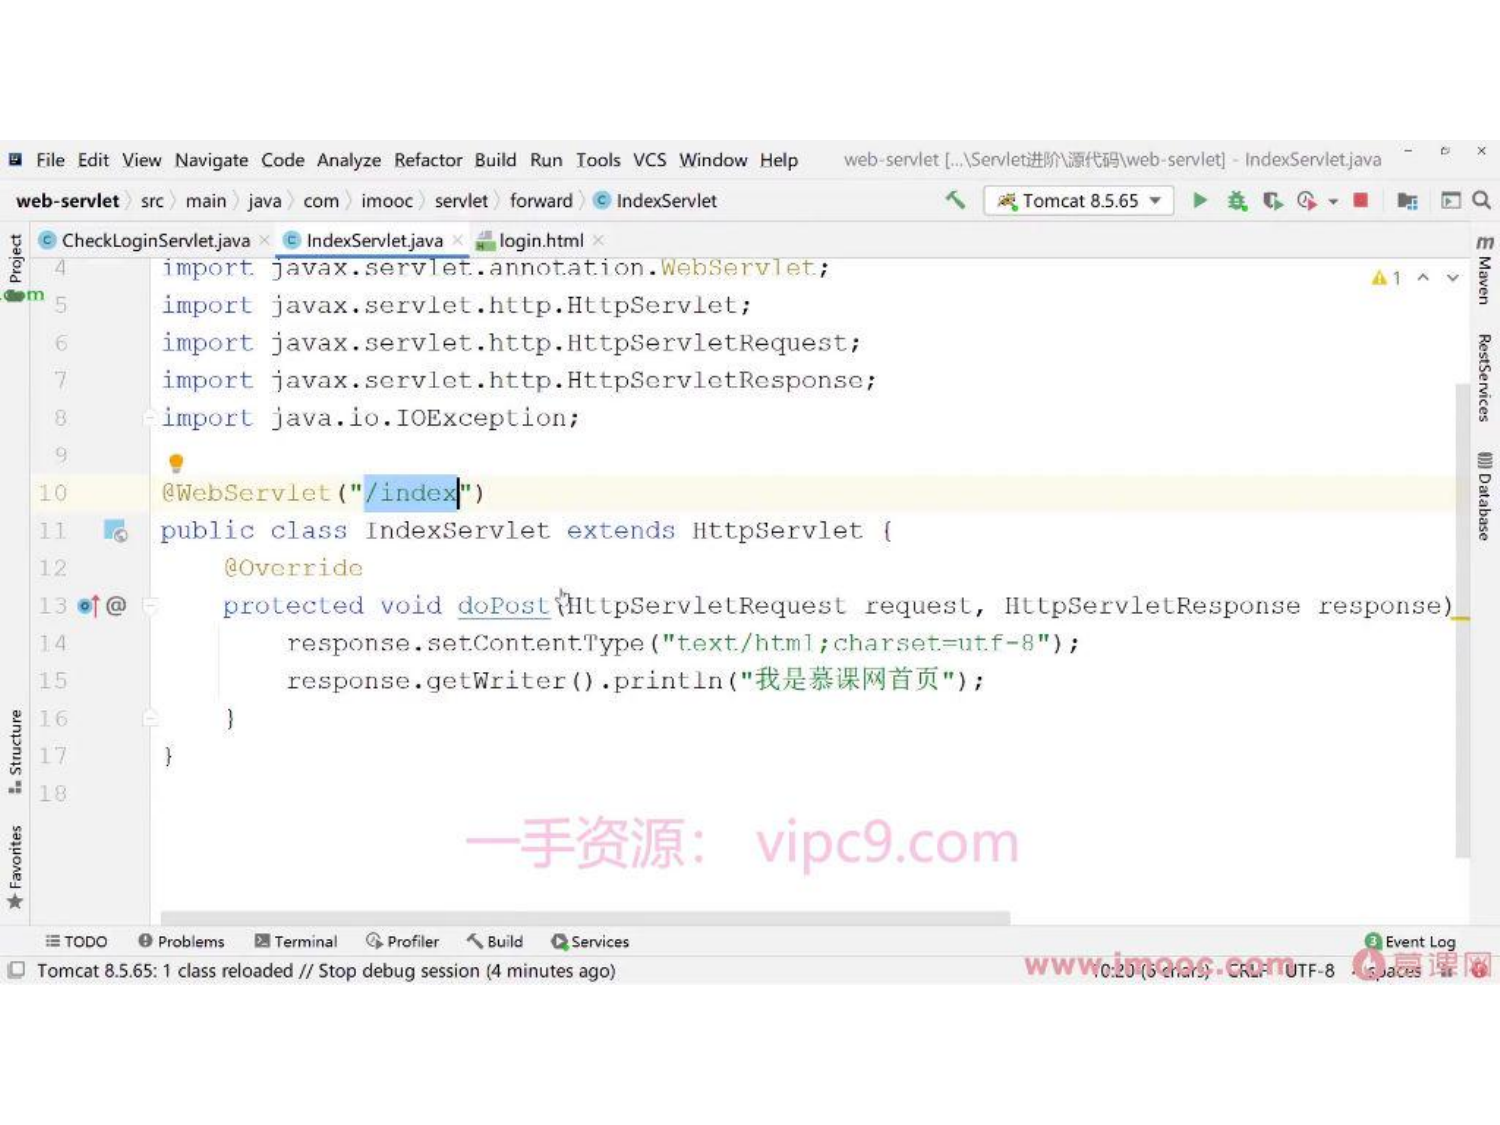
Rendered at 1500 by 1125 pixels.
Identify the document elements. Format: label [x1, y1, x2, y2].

picture [0, 140, 1500, 985]
